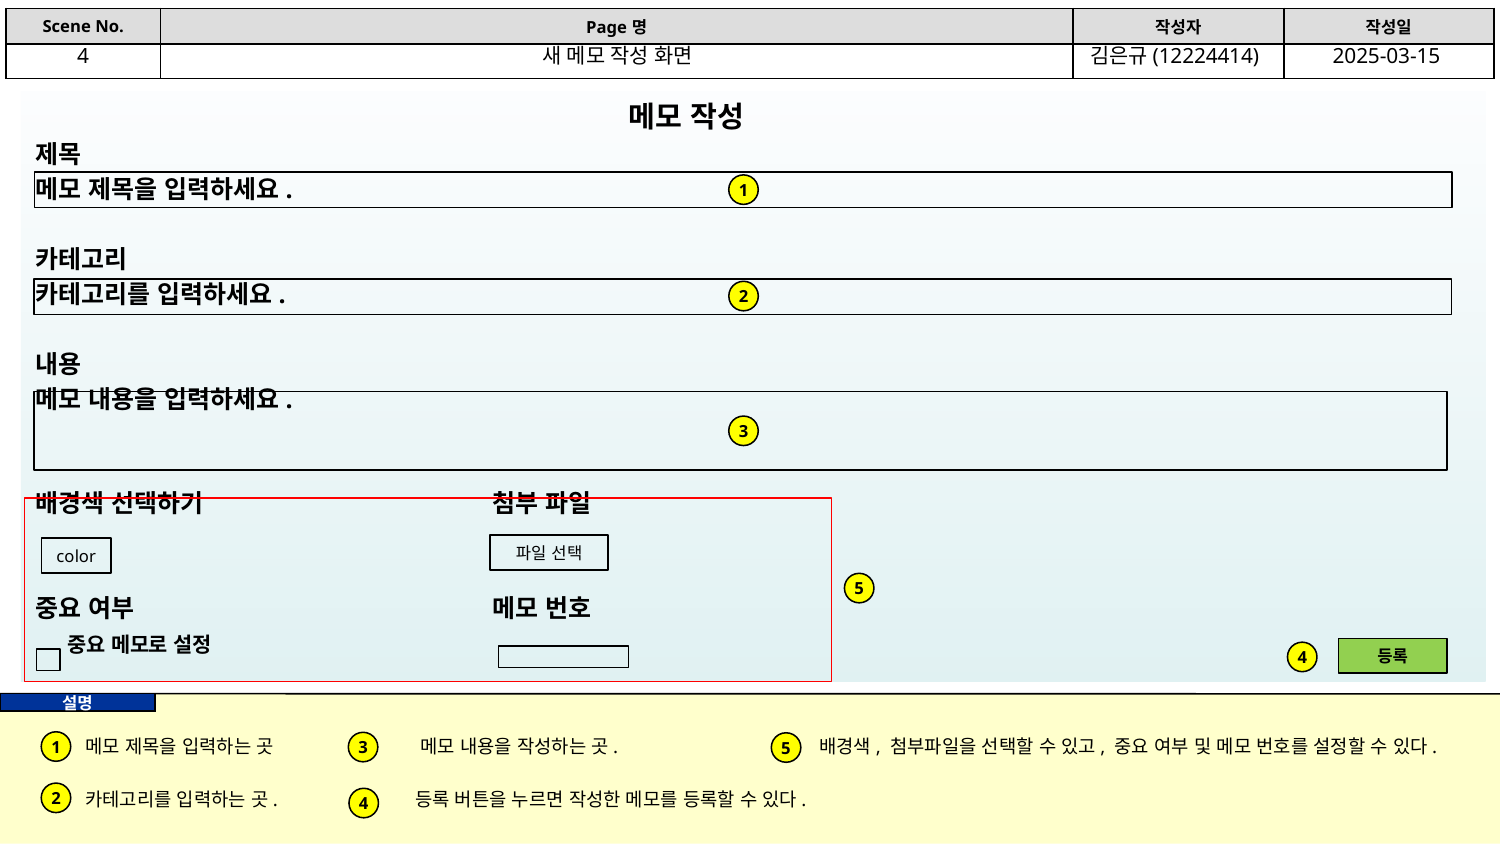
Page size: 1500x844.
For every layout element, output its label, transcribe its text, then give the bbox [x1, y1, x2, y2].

text_box 1 [41, 731, 71, 762]
list 4 [3, 40, 162, 70]
text_box [498, 646, 629, 668]
text_box 3 [728, 416, 759, 446]
text_box 4 [1287, 642, 1317, 672]
text_box 2 [41, 783, 71, 813]
text_box [34, 279, 1452, 315]
text_box [24, 497, 832, 682]
text_box 등록 [1338, 638, 1447, 674]
list 김은규(12224414) [1072, 40, 1278, 70]
list 2025-03-15 [1287, 40, 1486, 70]
text_box [36, 648, 60, 671]
list 메모 작성 제목 메모 제목을 입력하세요. 카테고리 카테고리를 입력하세요. 내용 메모 내용을 입력하세요. 배경색 선택하기 첨부 파일 중요 여부 메모 번호 중요 메모로 설정 [20, 91, 1486, 682]
text_box [34, 171, 1452, 208]
text_box 5 [771, 732, 801, 763]
text_box 3 [348, 732, 378, 762]
list 새 메모 작성 화면 [162, 40, 1072, 70]
text_box [34, 391, 1447, 471]
text_box 4 [348, 788, 379, 818]
text_box 2 [728, 281, 759, 311]
text_box 5 [844, 573, 874, 603]
list 메모 제목을 입력하는 곳 메모 내용을 작성하는 곳. 배경색, 첨부파일을 선택할 수 있고, 중요 여부 및 메모 번호를 설정할 수 있다. 카테고리를 입력하는 곳. 등록 버튼을 누르면 작성한 메모를 등록할 수 있다. [70, 727, 1483, 762]
text_box 1 [728, 174, 759, 205]
